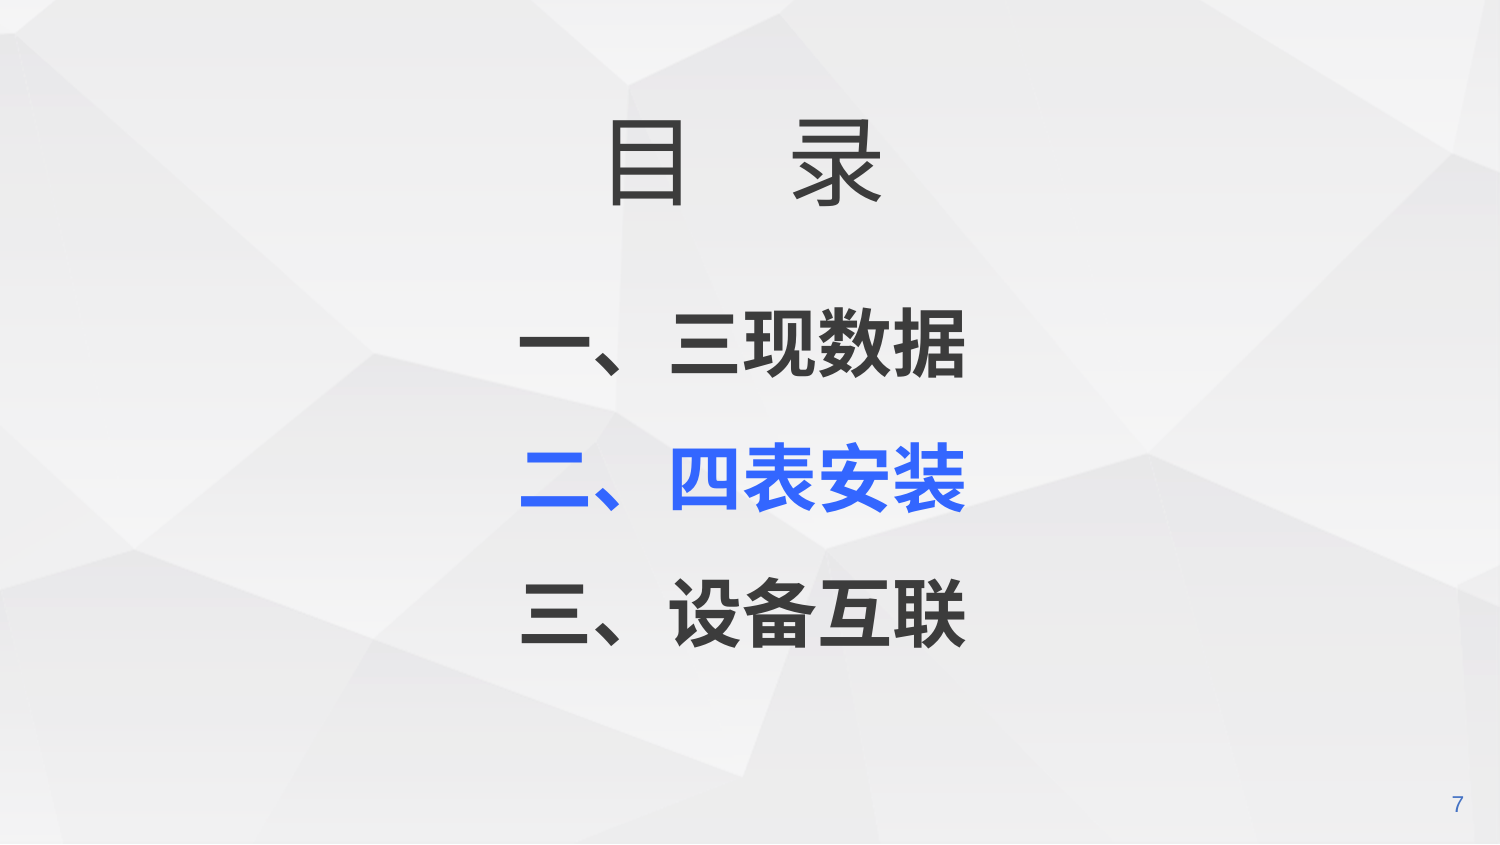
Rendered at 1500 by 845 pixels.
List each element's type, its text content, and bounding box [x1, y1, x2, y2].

slide_number 7 [1129, 781, 1480, 827]
text_box 目 录 [495, 90, 989, 226]
picture [0, 0, 1500, 844]
text_box 一、三现数据 二、四表安装 三、设备互联 [285, 245, 1200, 663]
